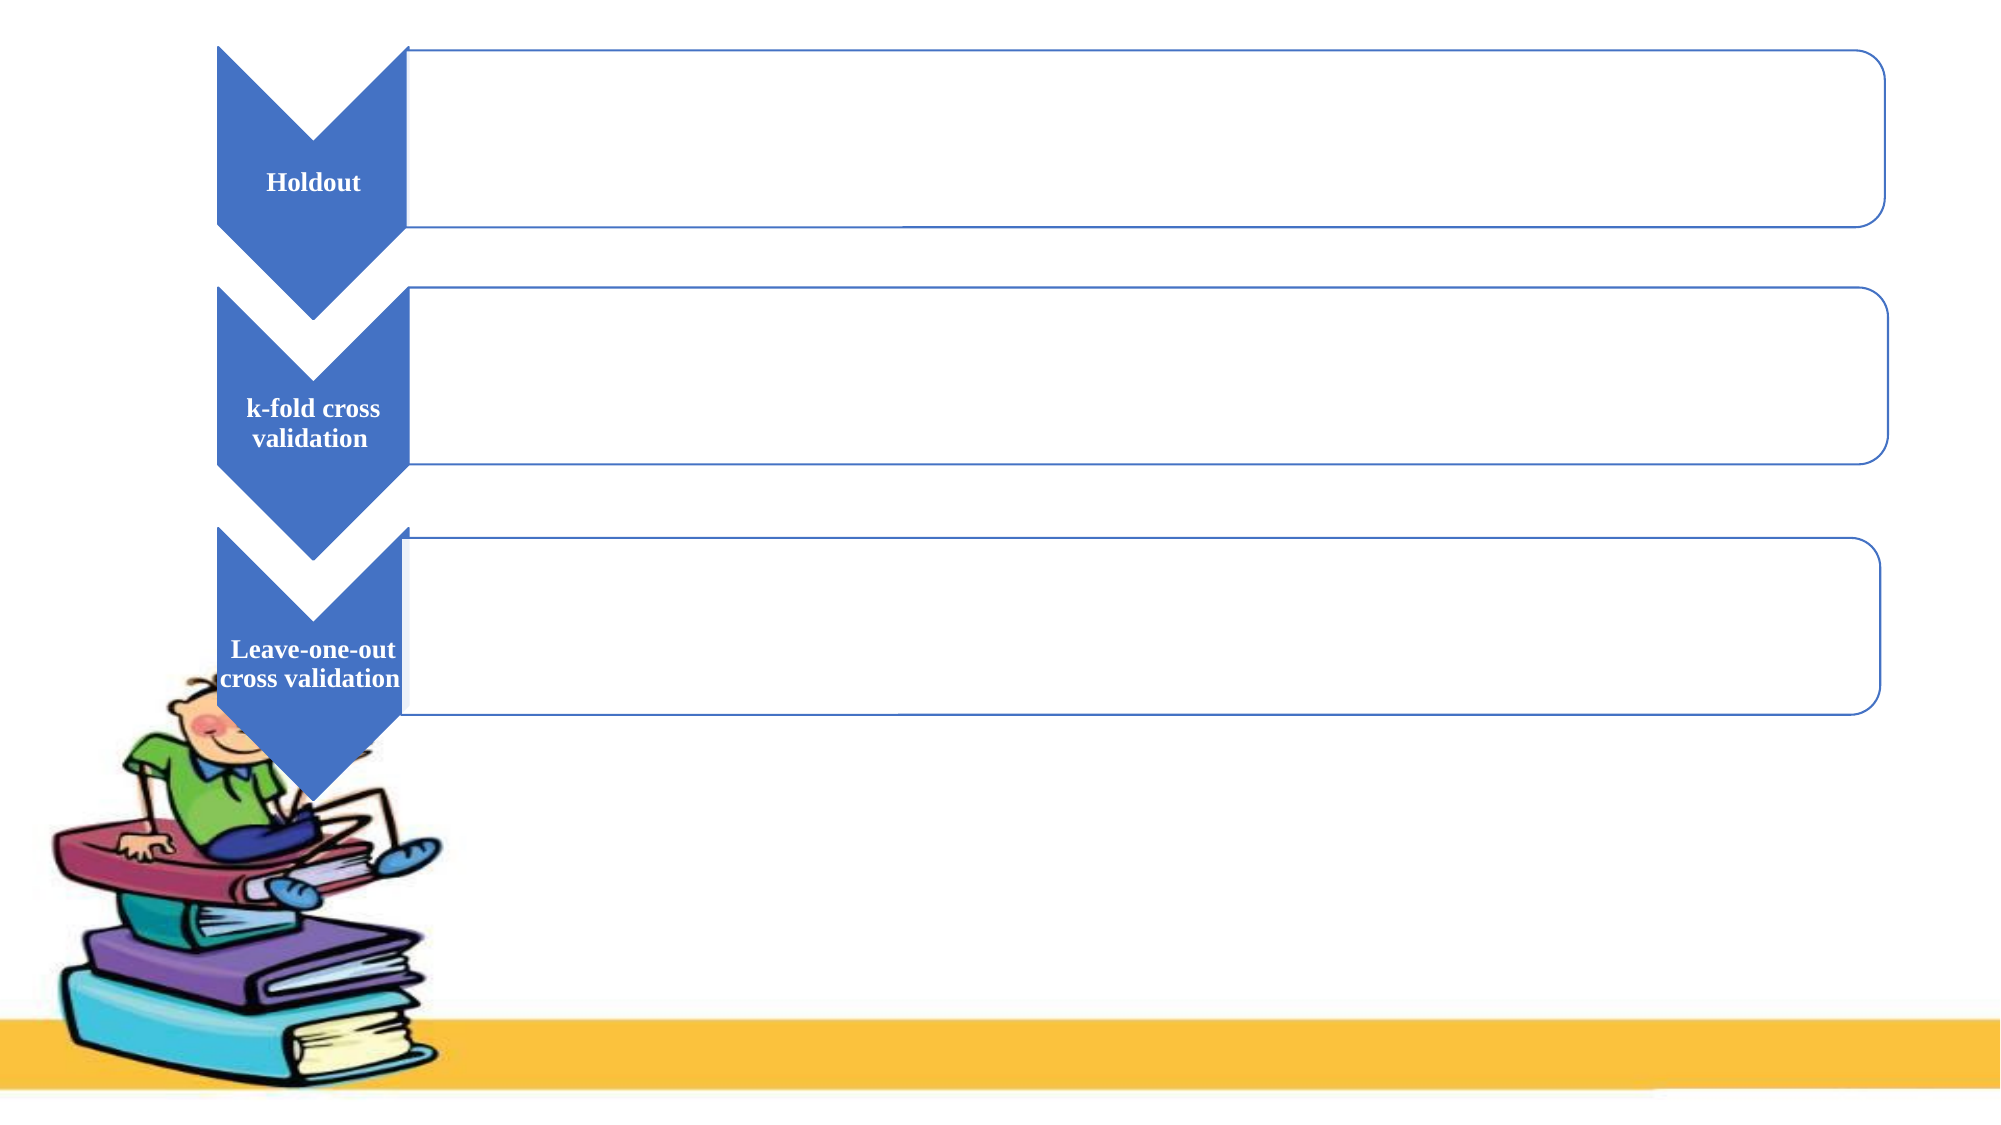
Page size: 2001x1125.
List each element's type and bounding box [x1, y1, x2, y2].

picture [0, 0, 2001, 1125]
list [217, 46, 1889, 801]
